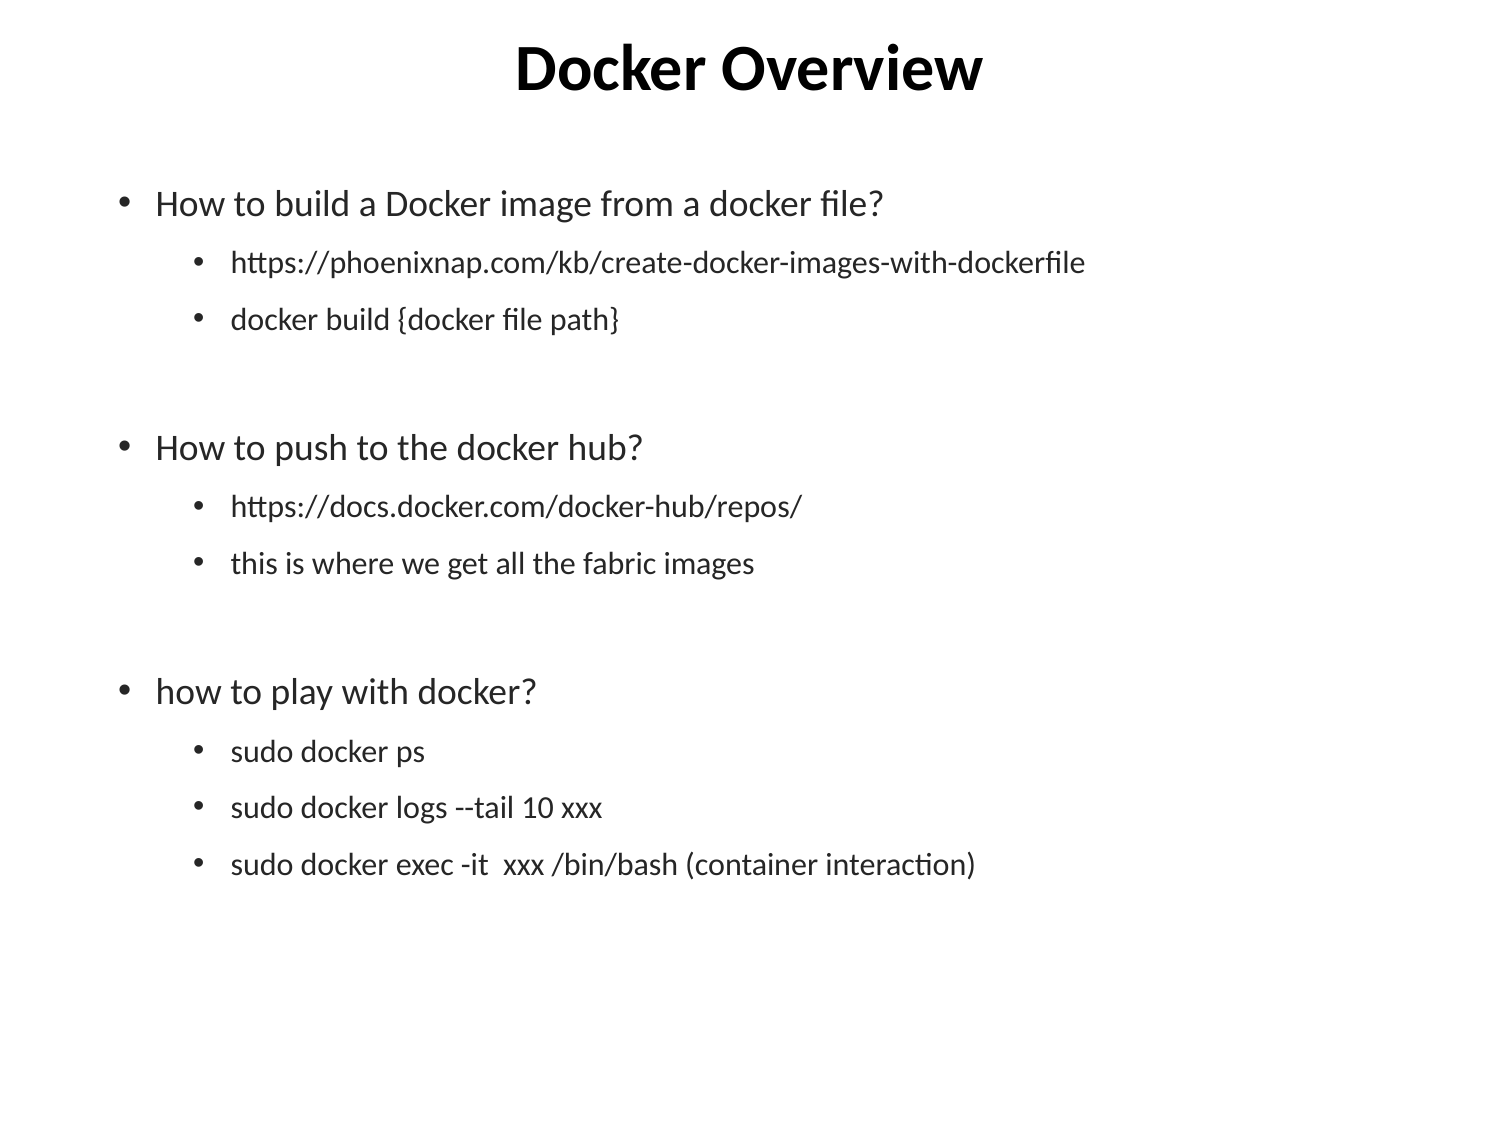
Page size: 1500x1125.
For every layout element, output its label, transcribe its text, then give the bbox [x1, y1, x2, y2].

title Docker Overview [103, 25, 1397, 112]
text_box How to build a Docker image from a docker file? https://phoenixnap.com/kb/create-docker-images-with-dockerfile docker build {docker file path} How to push to the docker hub? https://docs.docker.com/docker-hub/repos/ this is where we get all the fabric images how to play with docker? sudo docker ps sudo docker logs --tail 10 xxx sudo docker exec -it xxx /bin/bash (container interaction) [103, 162, 1397, 1082]
